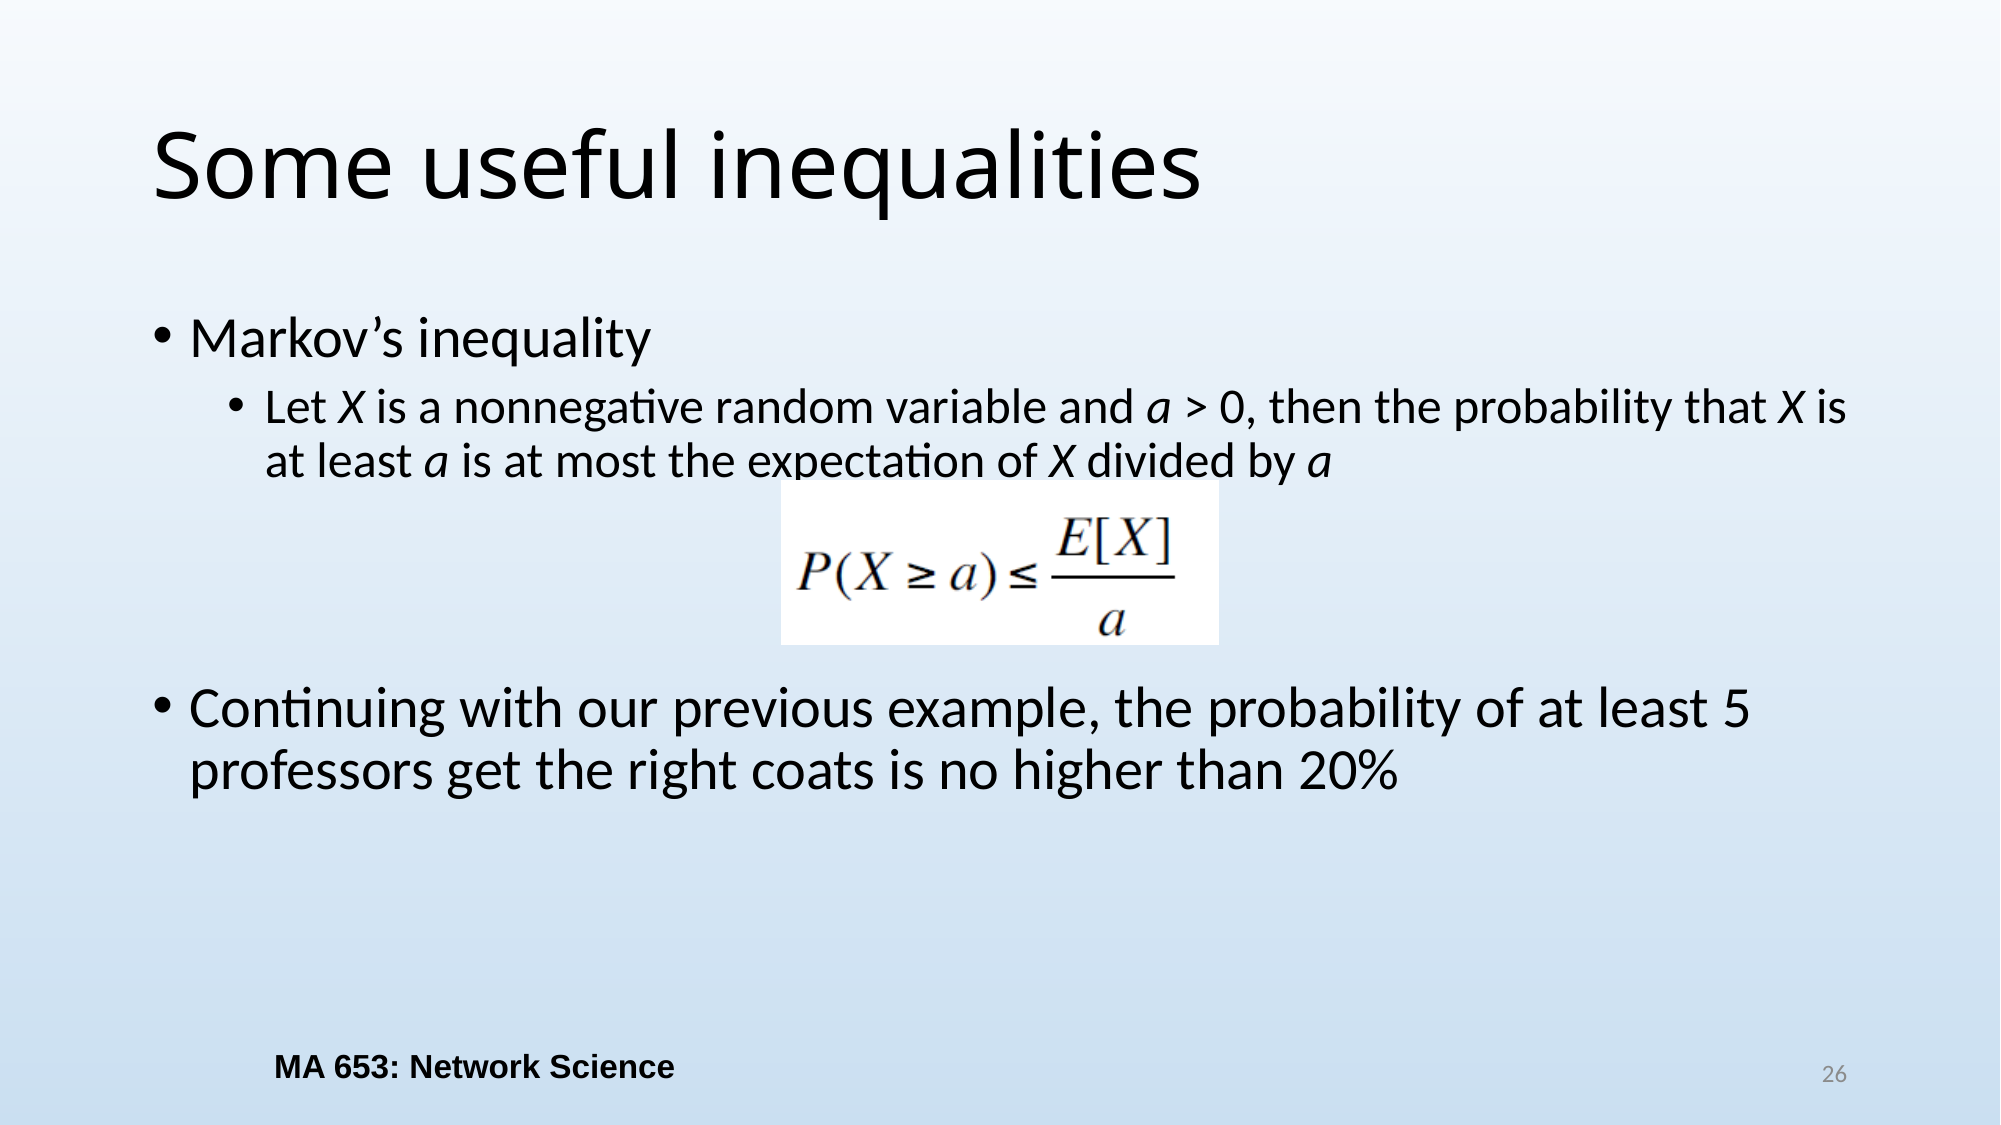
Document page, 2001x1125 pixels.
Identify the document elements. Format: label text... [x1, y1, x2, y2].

footer MA 653: Network Science [137, 1035, 813, 1096]
picture [781, 480, 1219, 645]
list Markov’s inequality Let X is a nonnegative random variable and a > 0, then the probability that X is at least a is at most the expectation of X divided by a Continuing with our previous example, the probability of at least 5 professors get the right coats is no higher than 20% [137, 299, 1863, 1014]
title Some useful inequalities [137, 59, 1863, 278]
slide_number 26 [1412, 1042, 1863, 1103]
